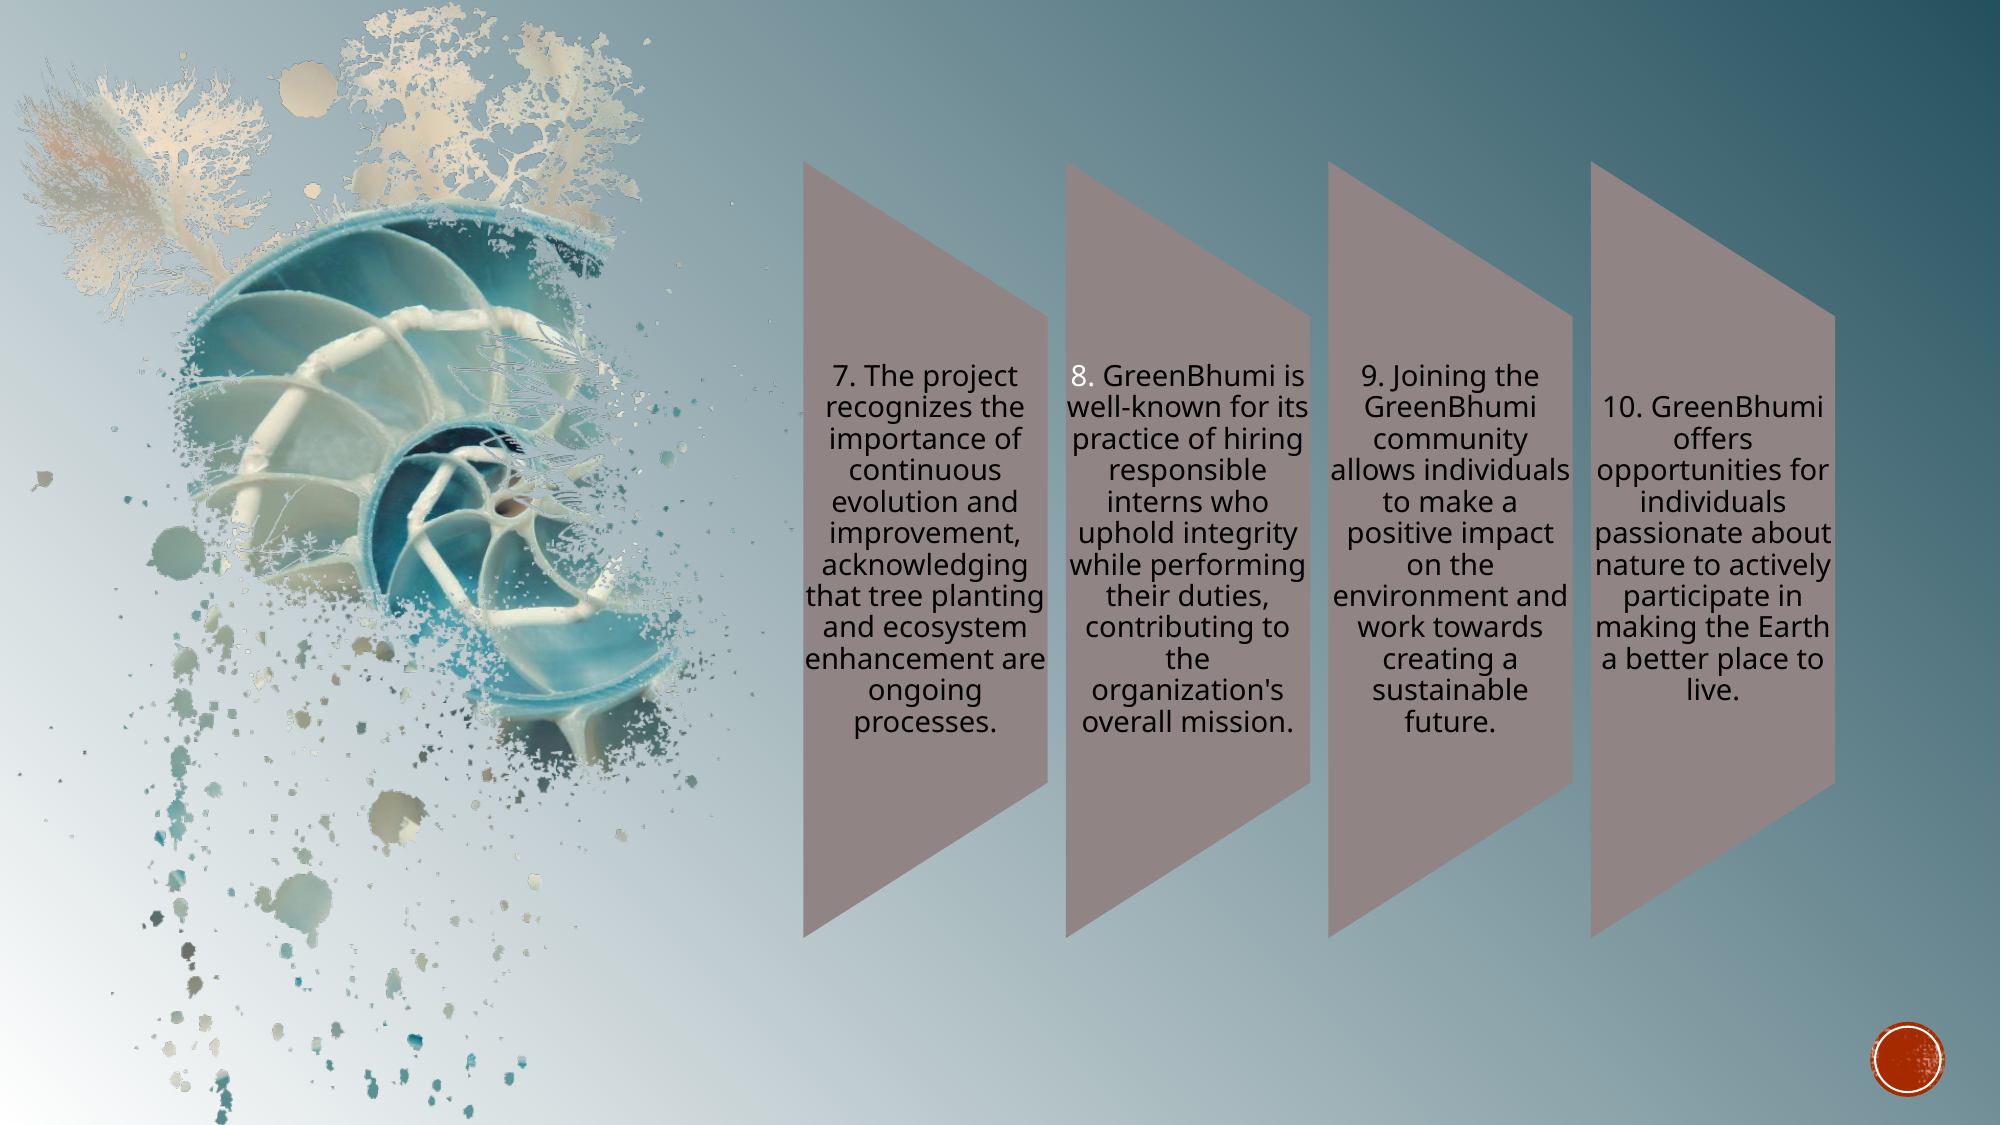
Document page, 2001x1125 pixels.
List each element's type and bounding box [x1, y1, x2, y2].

text_box [806, 164, 1833, 935]
picture [13, 2, 804, 1125]
